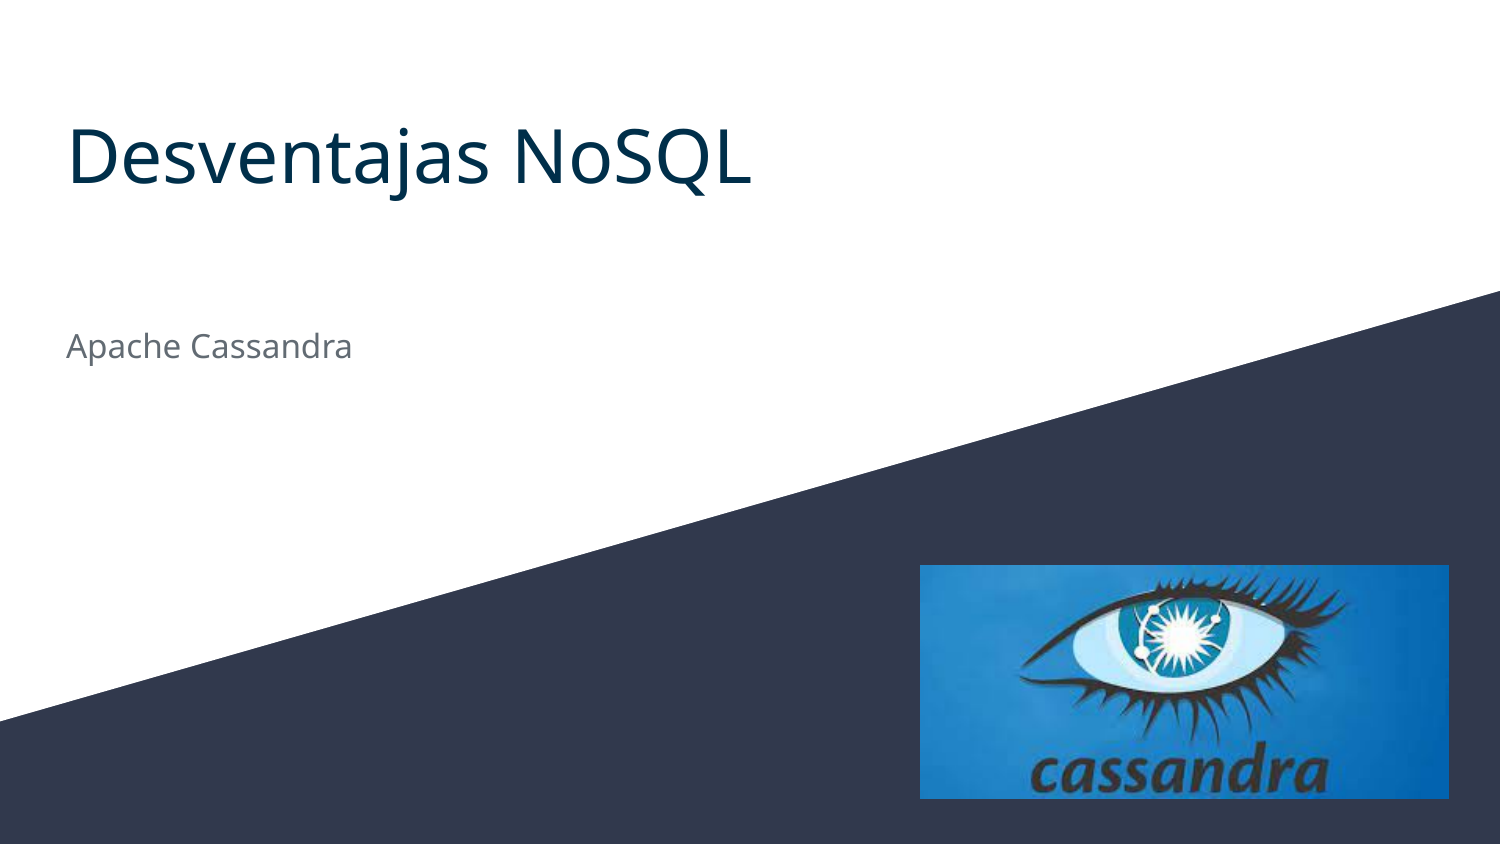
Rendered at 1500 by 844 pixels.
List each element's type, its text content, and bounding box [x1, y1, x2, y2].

title Desventajas NoSQL [51, 88, 1449, 299]
picture [920, 565, 1450, 799]
subtitle Apache Cassandra [51, 308, 748, 430]
